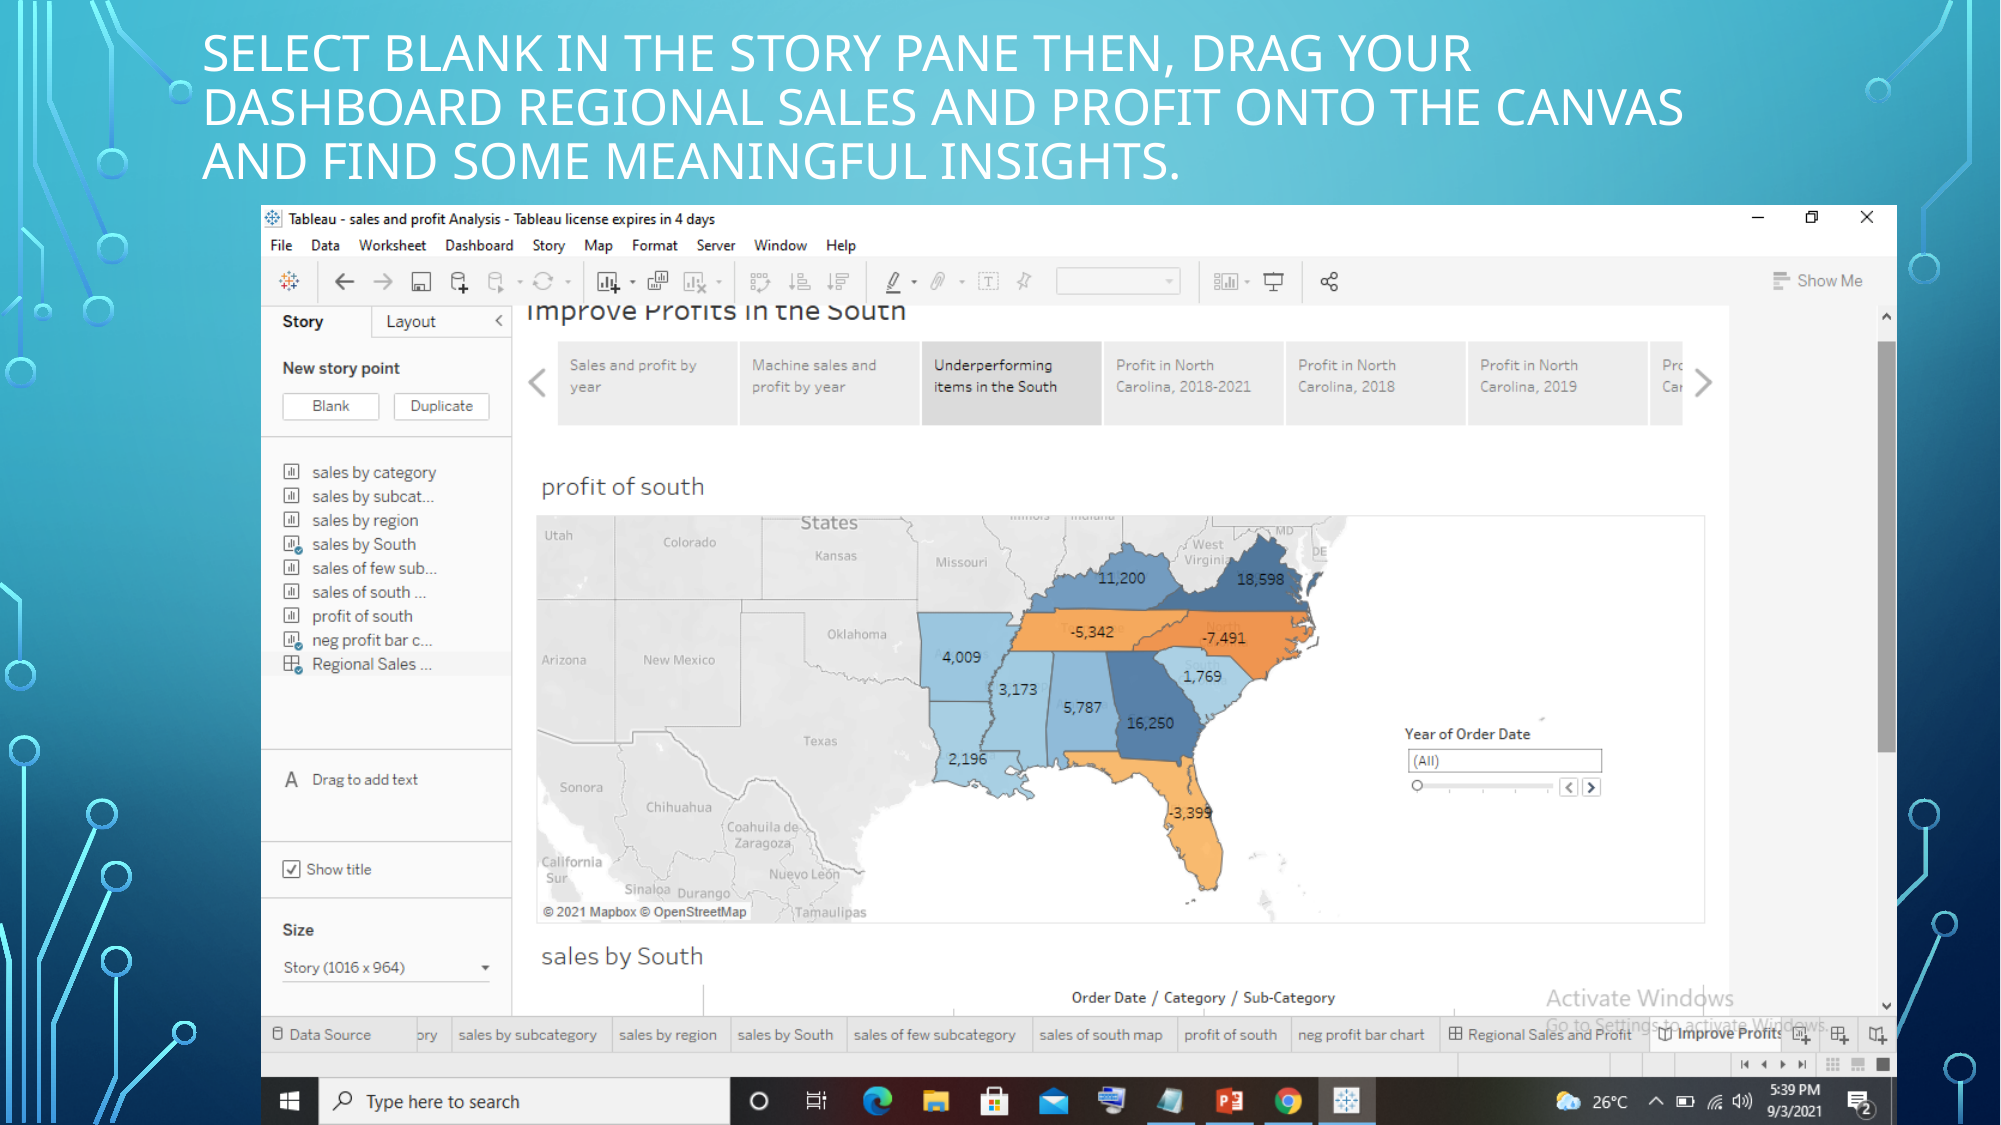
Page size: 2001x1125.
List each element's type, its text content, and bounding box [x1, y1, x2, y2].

title select Blank in the Story pane then, drag your dashboard Regional Sales and Profit onto the canvas and find some meaningful insights. [187, 101, 1813, 178]
picture [261, 205, 1897, 1125]
